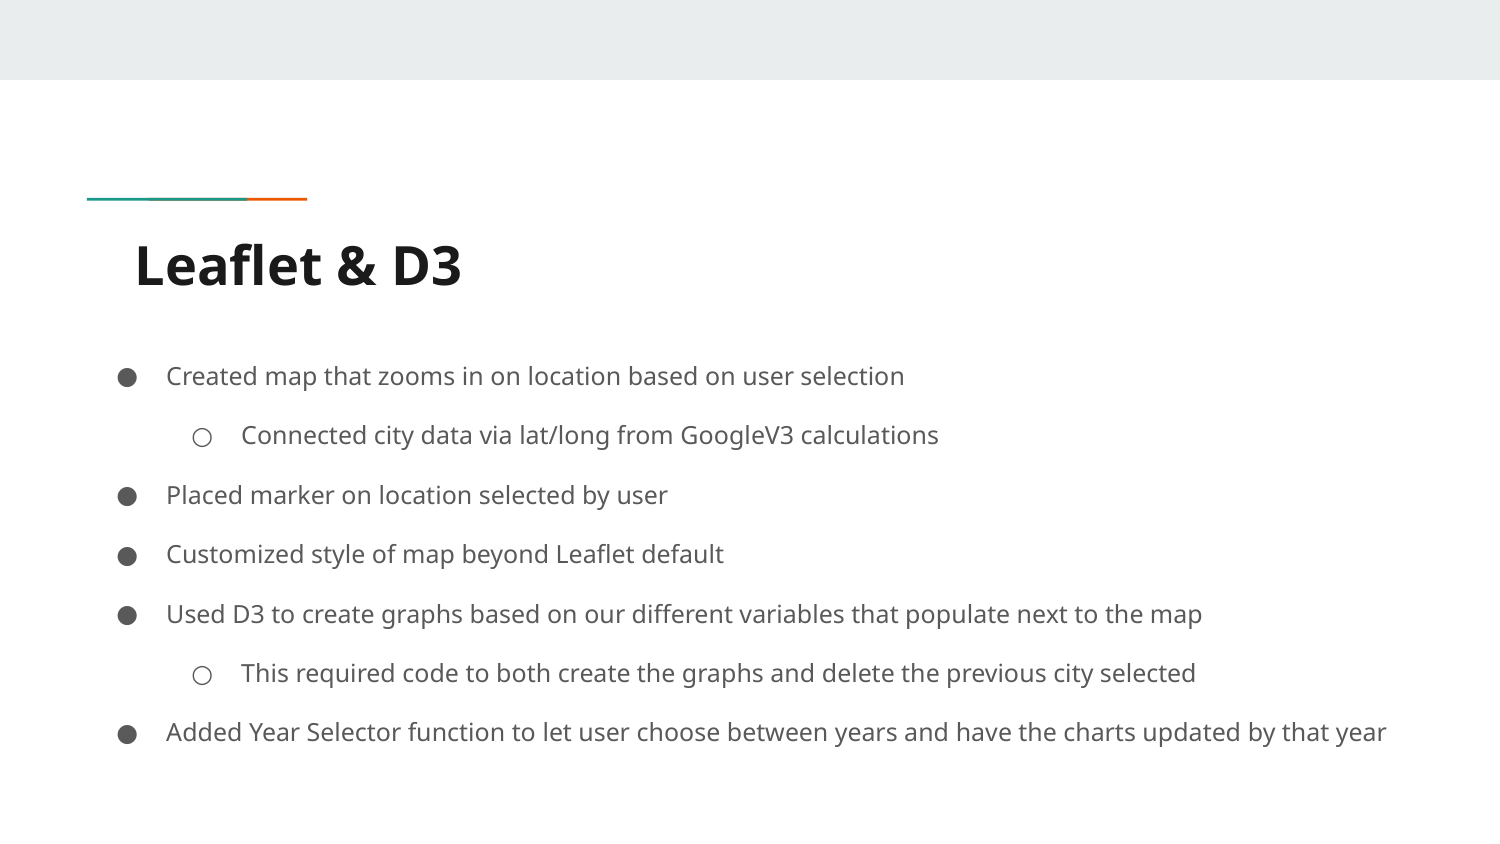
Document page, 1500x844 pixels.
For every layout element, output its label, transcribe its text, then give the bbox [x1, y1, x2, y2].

title Leaflet & D3 [119, 216, 1381, 305]
list Created map that zooms in on location based on user selection Connected city data via lat/long from GoogleV3 calculations Placed marker on location selected by user Customized style of map beyond Leaflet default Used D3 to create graphs based on our different variables that populate next to the map This required code to both create the graphs and delete the previous city selected Added Year Selector function to let user choose between years and have the charts updated by that year [76, 341, 1468, 712]
